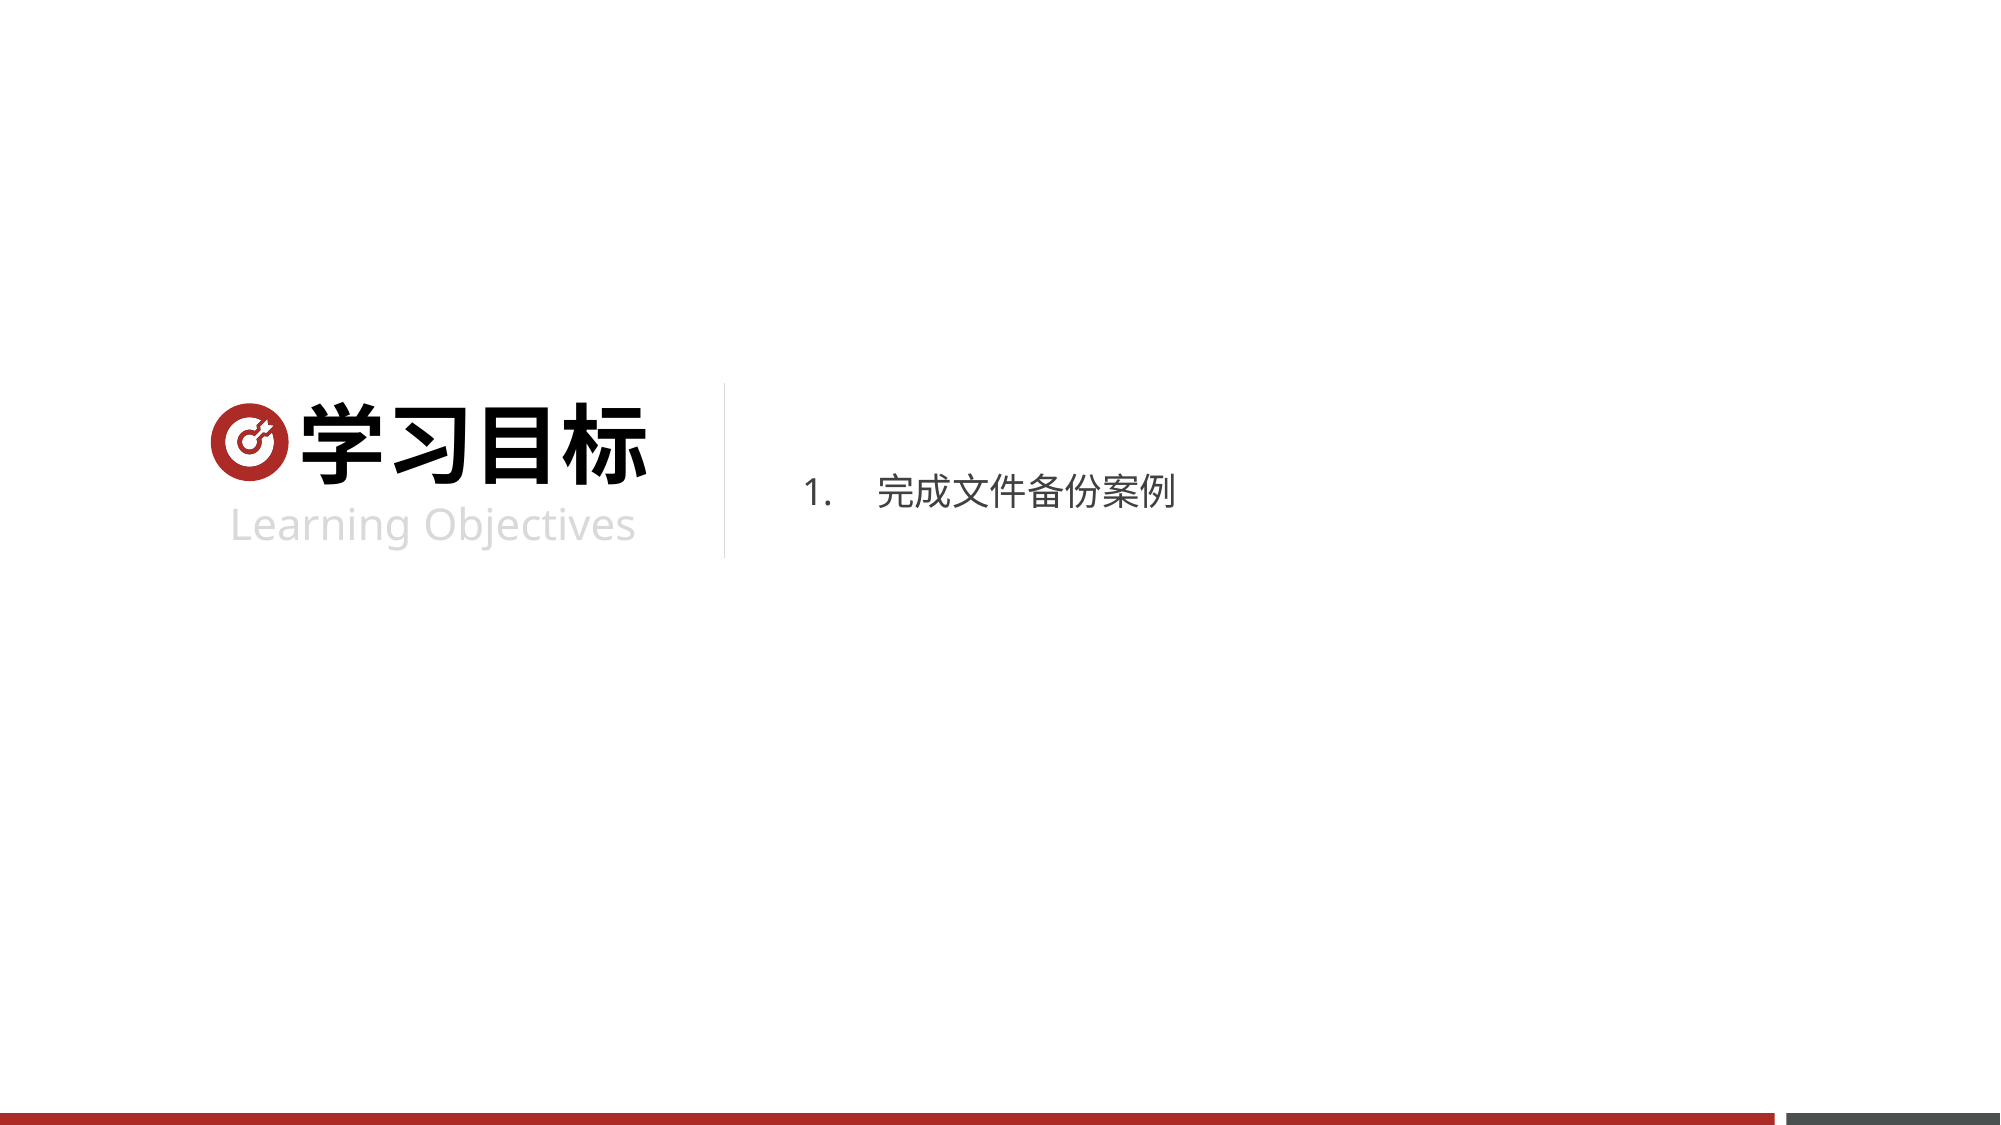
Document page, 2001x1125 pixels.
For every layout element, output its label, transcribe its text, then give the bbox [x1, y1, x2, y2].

list 完成文件备份案例 [787, 69, 1879, 866]
picture [216, 408, 283, 476]
